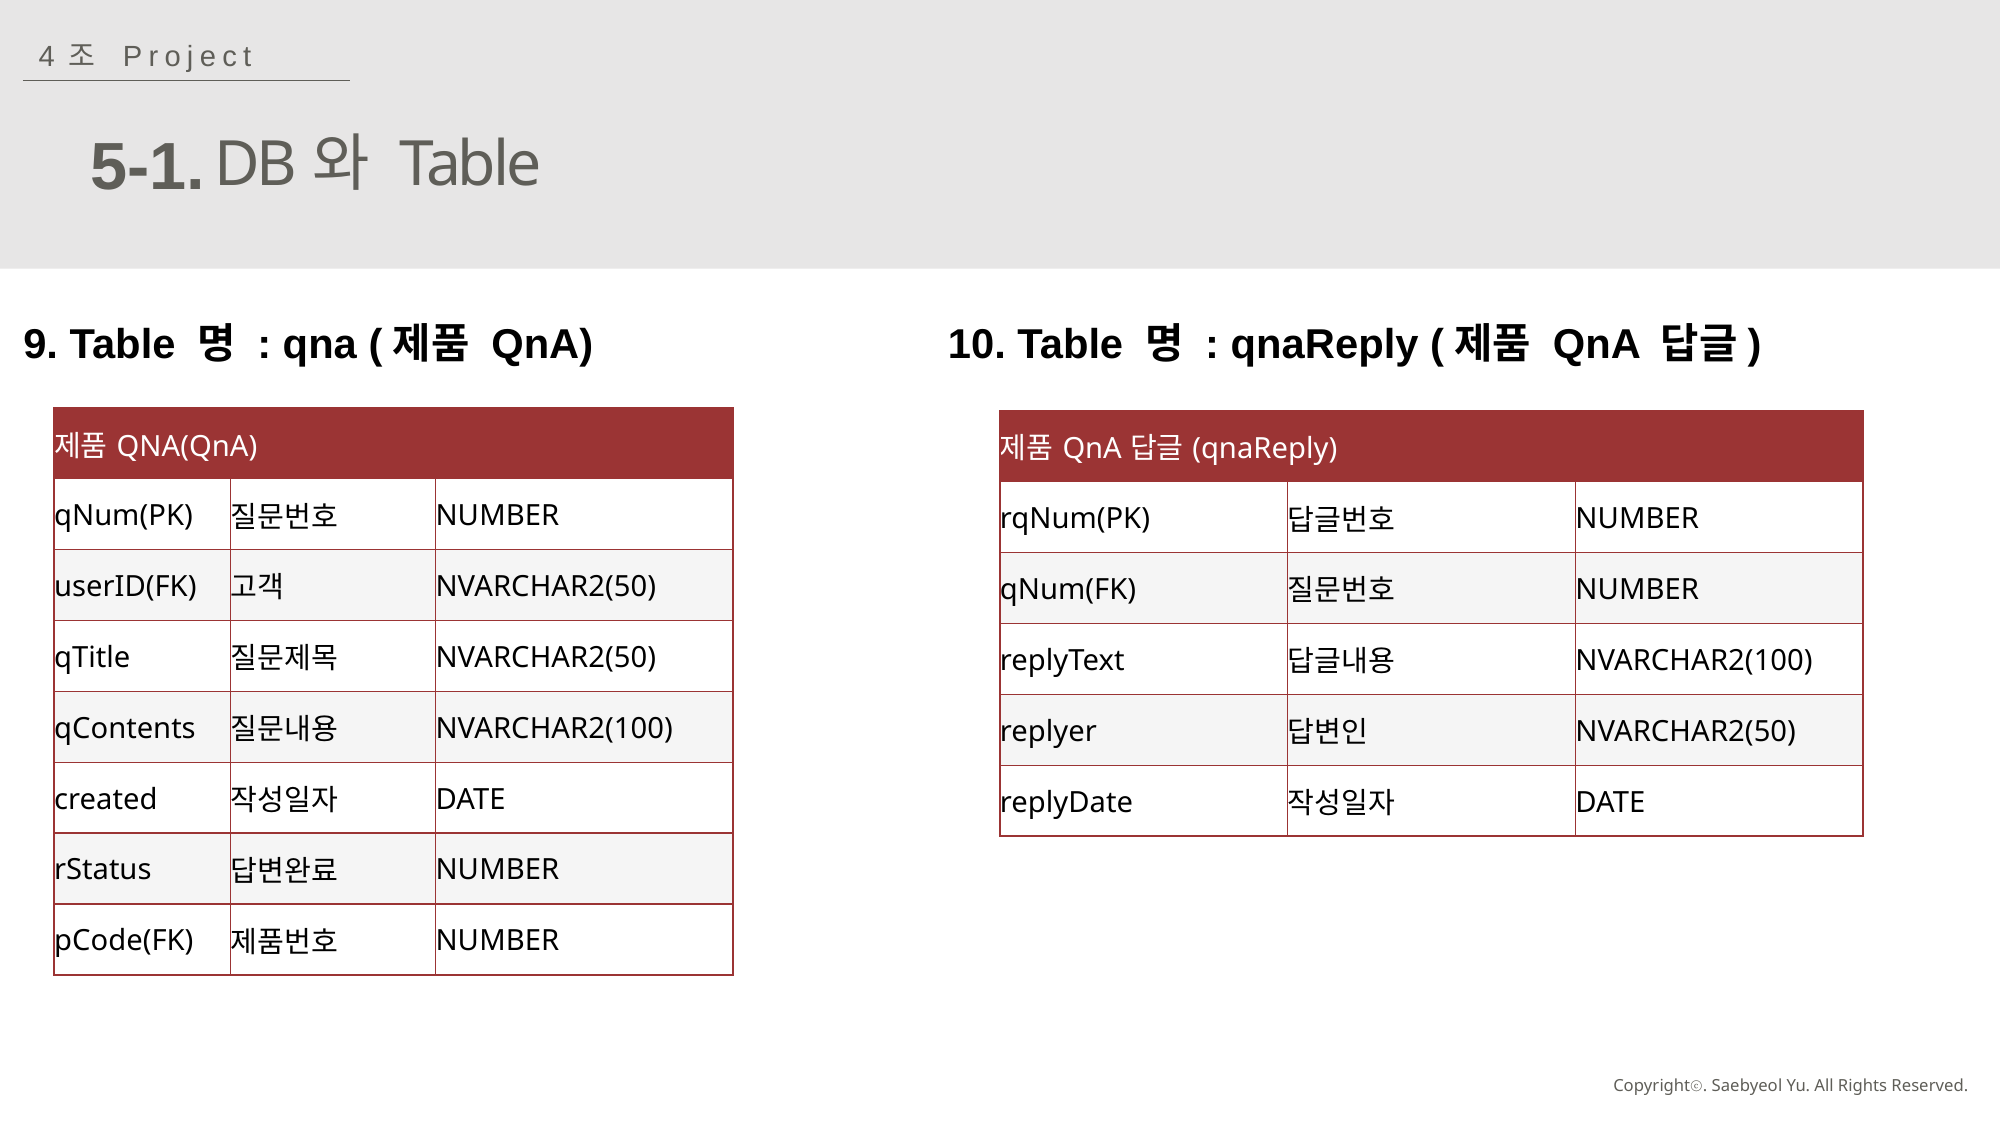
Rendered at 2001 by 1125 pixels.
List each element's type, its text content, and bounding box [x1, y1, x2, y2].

table_cell replyer [1001, 695, 1287, 765]
table_cell pCode(FK) [55, 905, 230, 974]
table_cell DATE [1576, 766, 1862, 835]
text_box 9. Table 명 : qna (제품 QnA) [8, 309, 609, 375]
table_cell 작성일자 [231, 763, 435, 832]
table_header 제품QNA(QnA) [55, 409, 732, 478]
table_cell NUMBER [436, 905, 732, 974]
text_box DB와 Table [221, 115, 557, 206]
text_box [0, 0, 2000, 270]
table_cell created [55, 763, 230, 832]
table_cell 답변완료 [231, 834, 435, 903]
table_cell 질문번호 [231, 479, 435, 549]
table_cell NUMBER [436, 479, 732, 549]
table_cell rStatus [55, 834, 230, 903]
table_cell replyText [1001, 624, 1287, 694]
table_cell 제품번호 [231, 905, 435, 974]
table_cell 답글번호 [1288, 482, 1575, 552]
table_cell 질문내용 [231, 692, 435, 762]
table_cell NVARCHAR2(50) [1576, 695, 1862, 765]
text_box 10. Table 명 : qnaReply (제품 QnA 답글) [933, 309, 1777, 375]
table_cell 답글내용 [1288, 624, 1575, 694]
table_cell 고객 [231, 550, 435, 620]
table_cell 답변인 [1288, 695, 1575, 765]
table_cell qNum(PK) [55, 479, 230, 549]
table_cell NUMBER [1576, 482, 1862, 552]
table_cell rqNum(PK) [1001, 482, 1287, 552]
table_cell NVARCHAR2(100) [436, 692, 732, 762]
text_box 4조 Project [23, 30, 267, 80]
table_cell NVARCHAR2(50) [436, 550, 732, 620]
table_cell qTitle [55, 621, 230, 691]
table_cell NUMBER [436, 834, 732, 903]
table_cell NUMBER [1576, 553, 1862, 623]
table_cell userID(FK) [55, 550, 230, 620]
text_box 5-1. [11, 115, 221, 211]
table_cell 질문번호 [1288, 553, 1575, 623]
table_cell NVARCHAR2(50) [436, 621, 732, 691]
table_cell 질문제목 [231, 621, 435, 691]
table_cell qNum(FK) [1001, 553, 1287, 623]
table_cell DATE [436, 763, 732, 832]
table_cell NVARCHAR2(100) [1576, 624, 1862, 694]
table_header 제품QnA답글(qnaReply) [1001, 412, 1862, 481]
table_cell 작성일자 [1288, 766, 1575, 835]
table_cell replyDate [1001, 766, 1287, 835]
table_cell qContents [55, 692, 230, 762]
